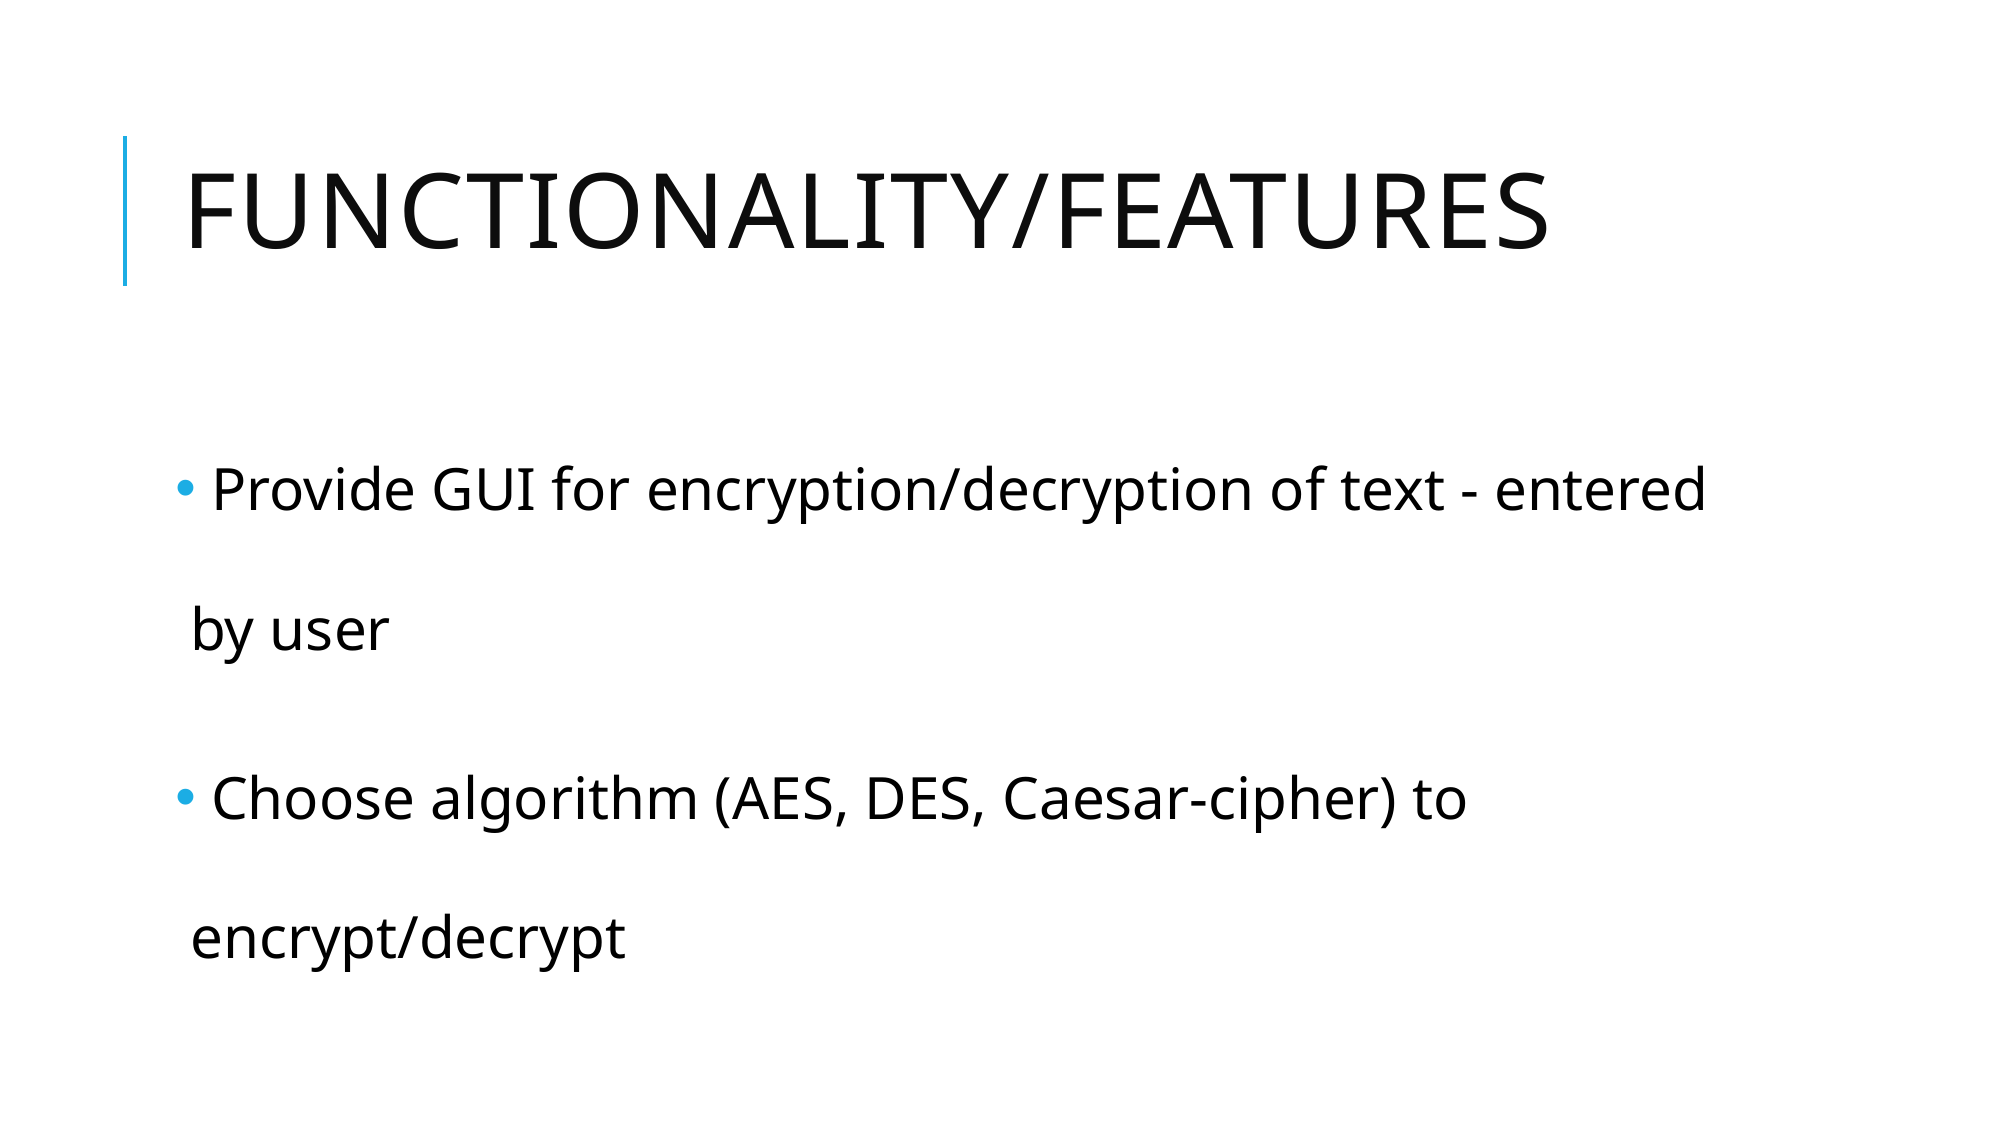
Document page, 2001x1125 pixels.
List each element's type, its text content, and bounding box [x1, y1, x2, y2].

title Functionality/features [168, 96, 1763, 342]
list Provide GUI for encryption/decryption of text - entered by user Choose algorithm (AES, DES, Caesar-cipher) to encrypt/decrypt [168, 375, 1763, 1035]
